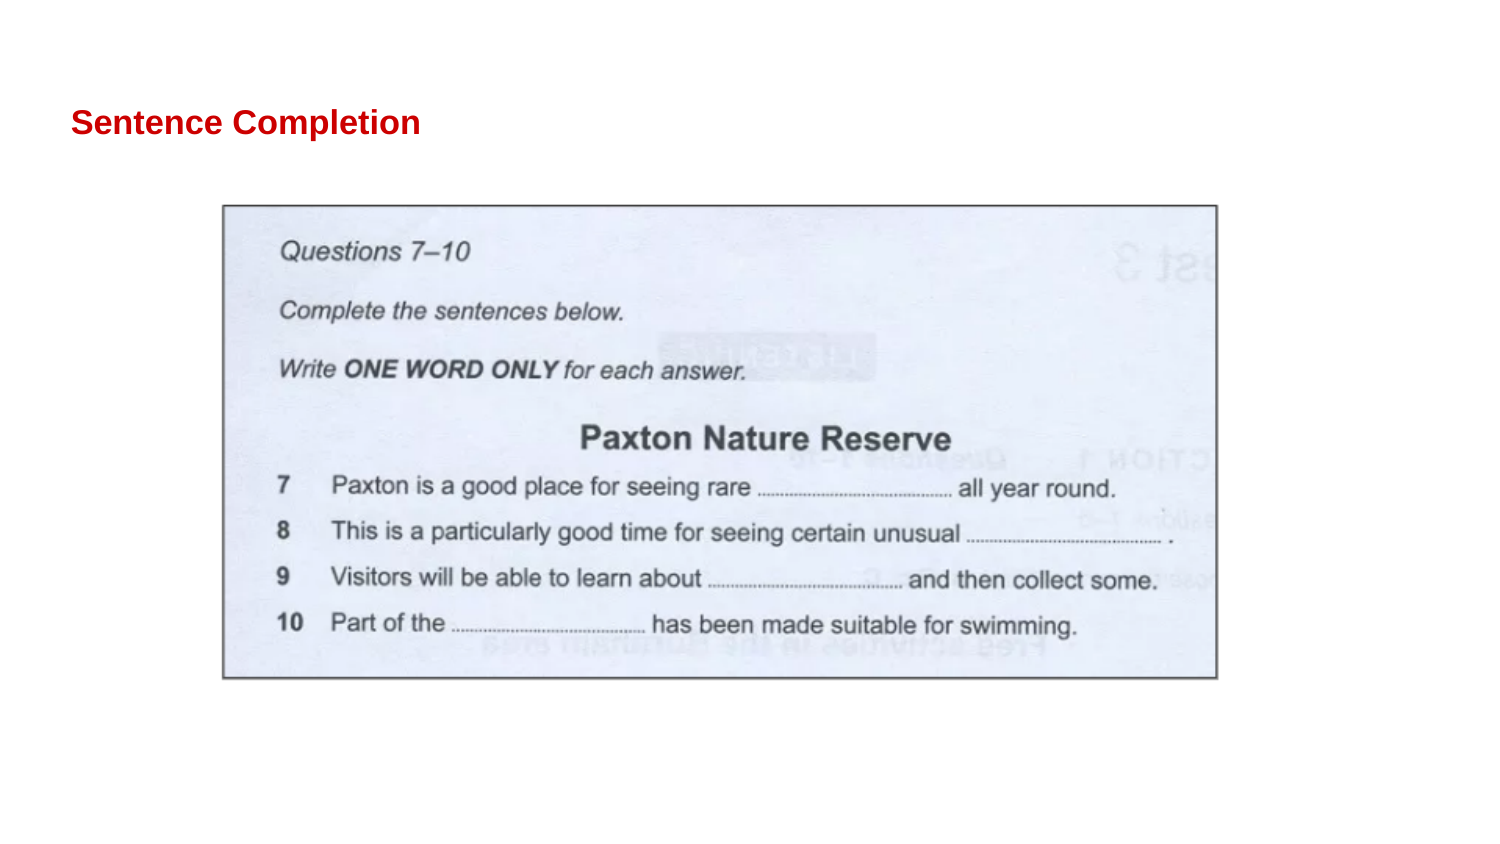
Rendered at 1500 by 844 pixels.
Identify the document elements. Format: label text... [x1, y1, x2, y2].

title Sentence Completion [51, 72, 1449, 167]
picture [216, 201, 1225, 686]
